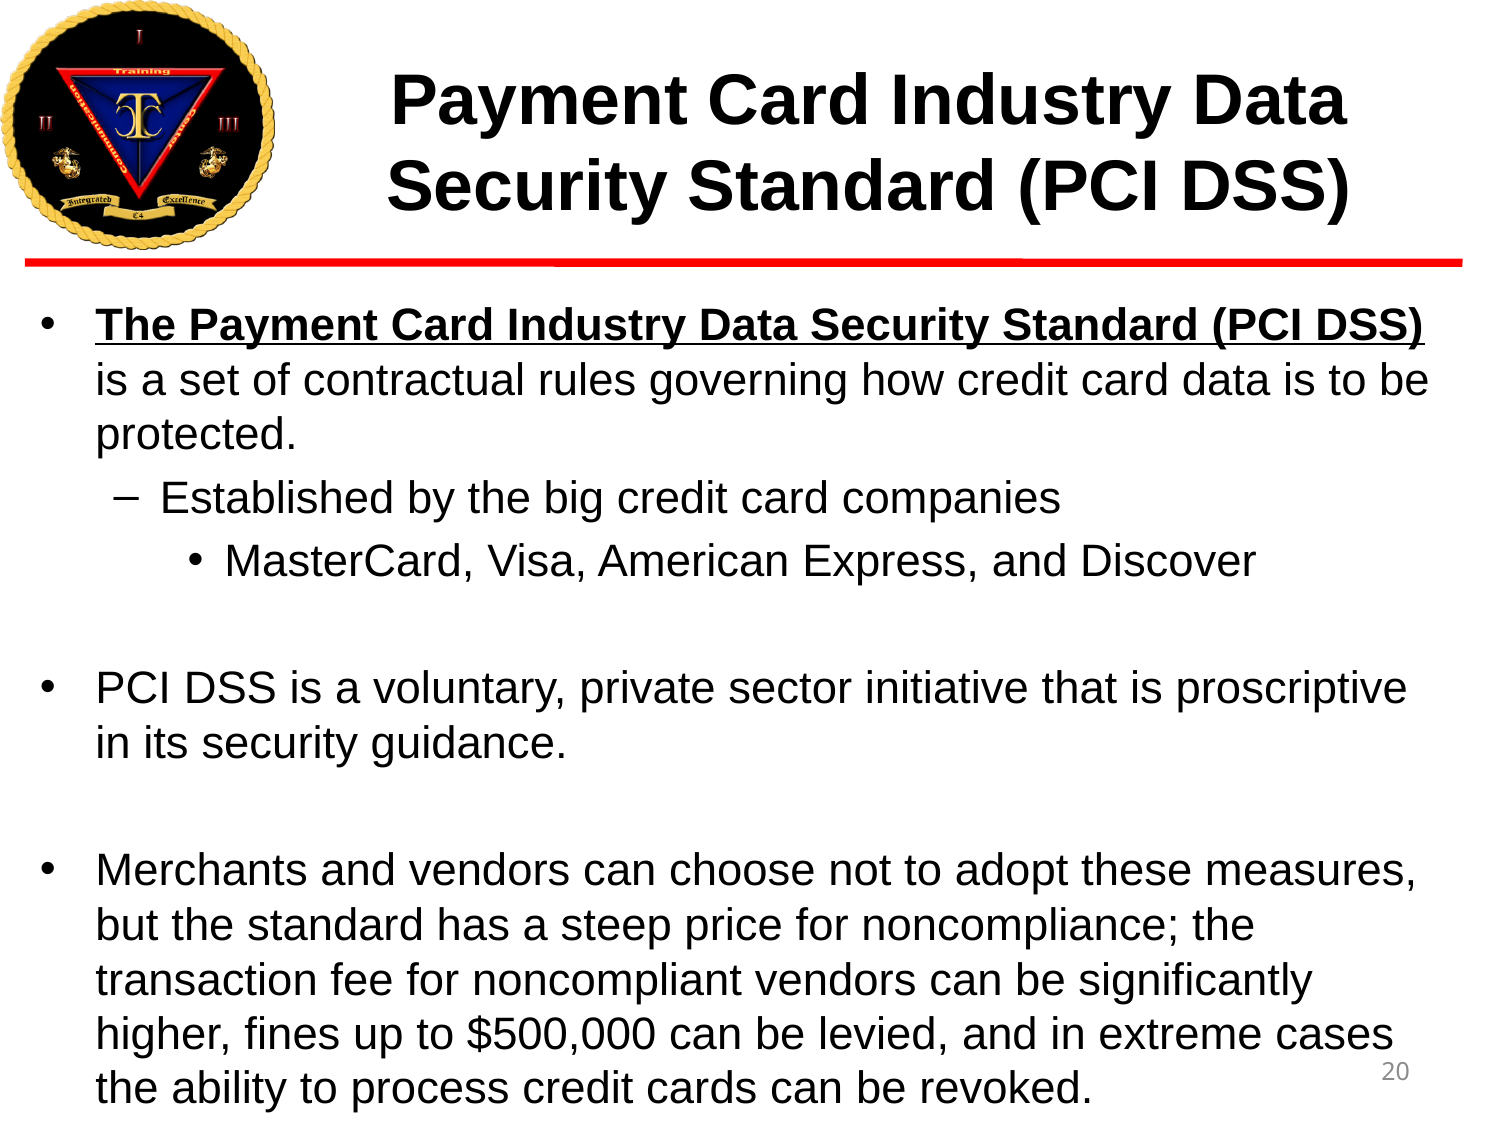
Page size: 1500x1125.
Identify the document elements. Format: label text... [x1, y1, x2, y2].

list The Payment Card Industry Data Security Standard (PCI DSS) is a set of contractual rules governing how credit card data is to be protected. Established by the big credit card companies MasterCard, Visa, American Express, and Discover PCI DSS is a voluntary, private sector initiative that is proscriptive in its security guidance. Merchants and vendors can choose not to adopt these measures, but the standard has a steep price for noncompliance; the transaction fee for noncompliant vendors can be significantly higher, fines up to $500,000 can be levied, and in extreme cases the ability to process credit cards can be revoked. [24, 287, 1463, 1125]
slide_number 20 [1074, 1042, 1425, 1103]
title Payment Card Industry Data Security Standard (PCI DSS) [274, 44, 1463, 233]
picture [0, 0, 275, 250]
